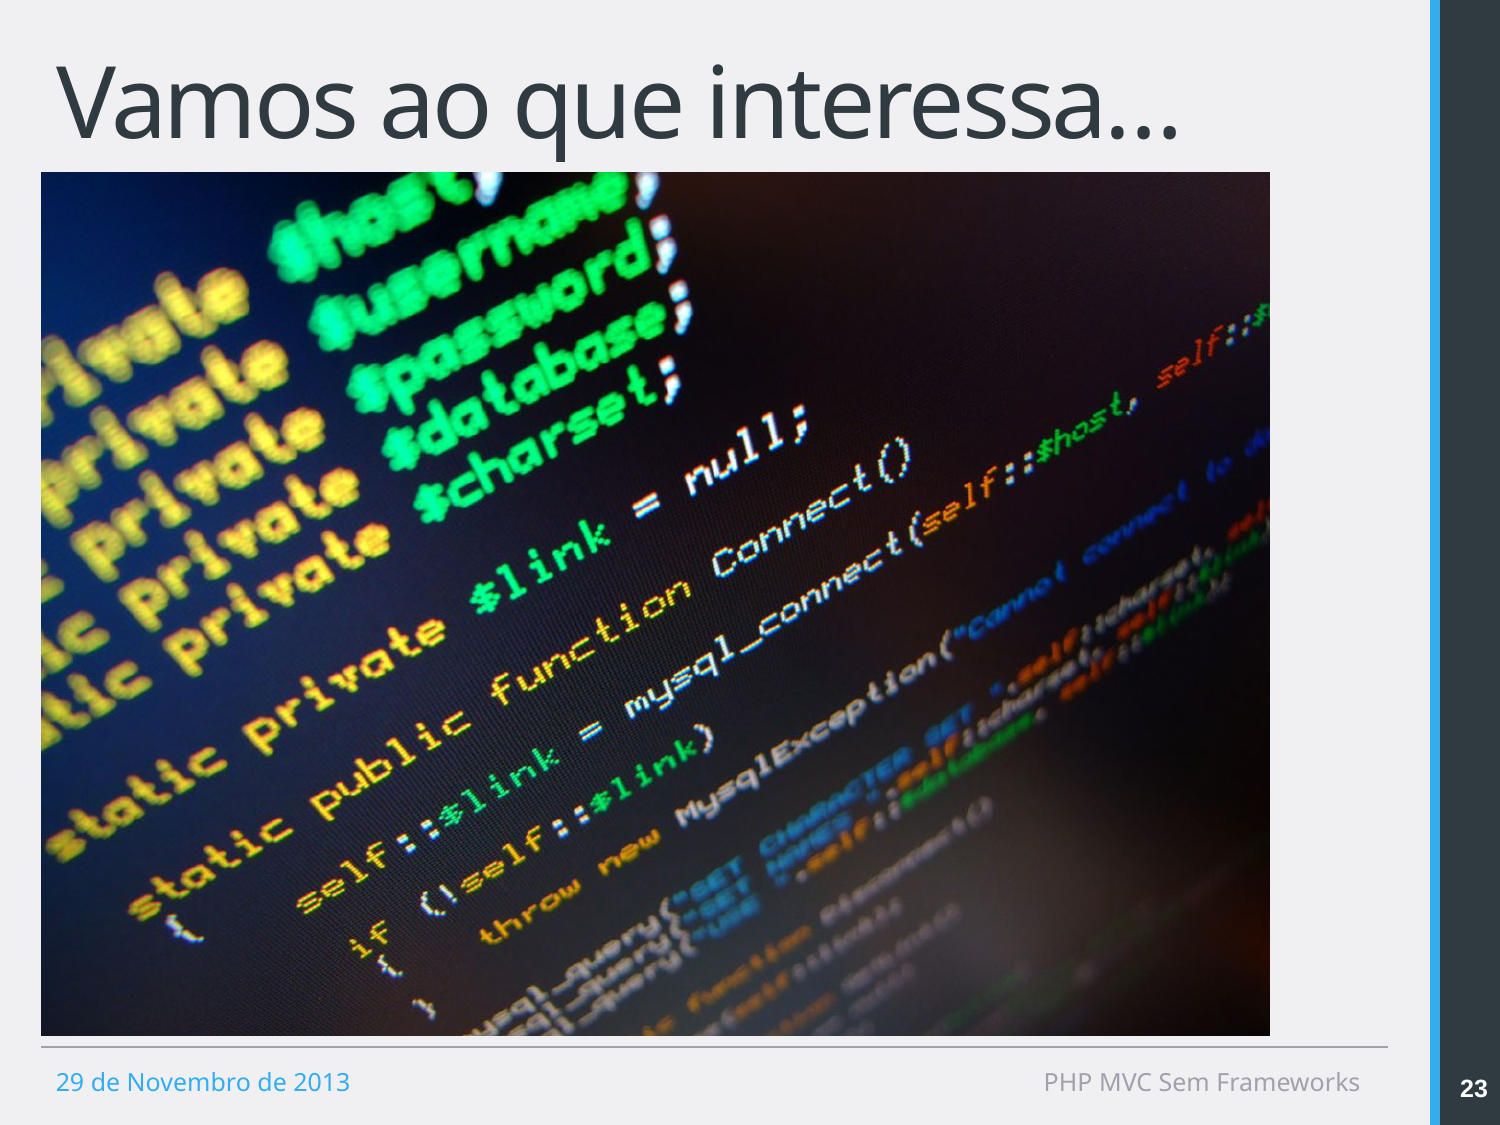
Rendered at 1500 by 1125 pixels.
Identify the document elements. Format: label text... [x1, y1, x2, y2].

title Vamos ao que interessa… [41, 31, 1365, 149]
slide_number 23 [1435, 1057, 1500, 1118]
picture [40, 172, 1270, 1036]
